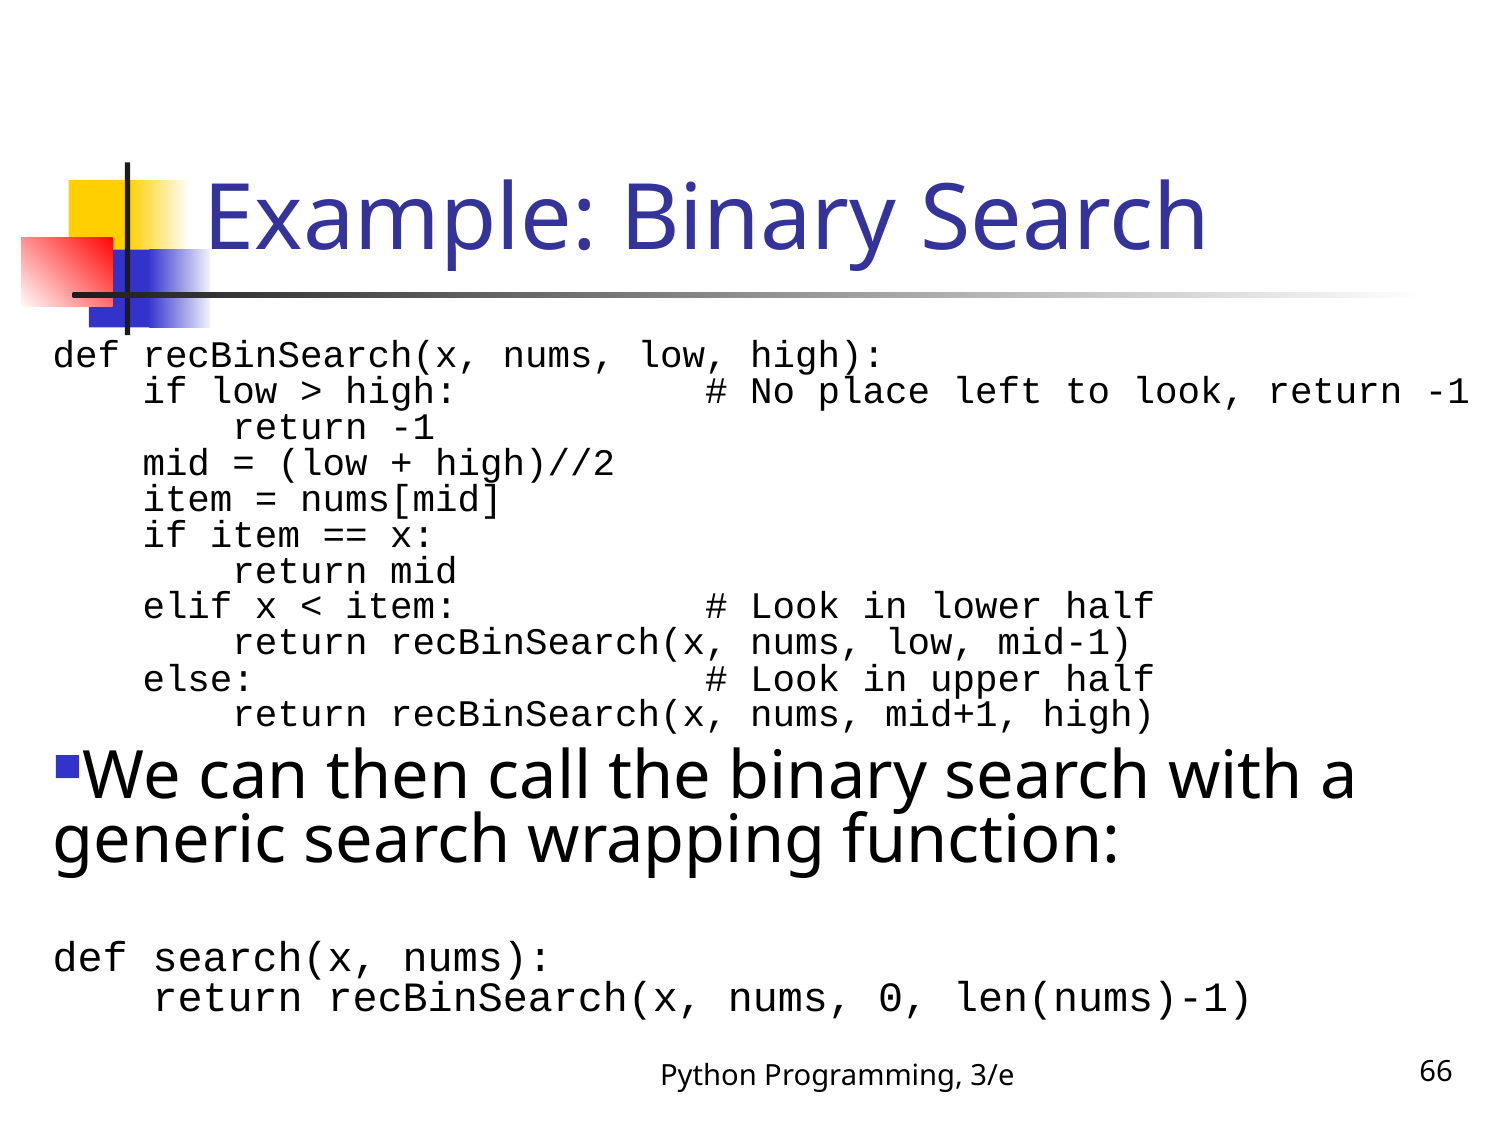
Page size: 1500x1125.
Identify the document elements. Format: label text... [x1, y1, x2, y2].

list def recBinSearch(x, nums, low, high): if low > high: # No place left to look, return -1 return -1 mid = (low + high)//2 item = nums[mid] if item == x: return mid elif x < item: # Look in lower half return recBinSearch(x, nums, low, mid-1) else: # Look in upper half return recBinSearch(x, nums, mid+1, high) We can then call the binary search with a generic search wrapping function: def search(x, nums): return recBinSearch(x, nums, 0, len(nums)-1) [37, 331, 1500, 1006]
title Example: Binary Search [188, 35, 1468, 275]
footer Python Programming, 3/e [599, 1023, 1076, 1100]
slide_number 66 [1154, 1023, 1468, 1100]
